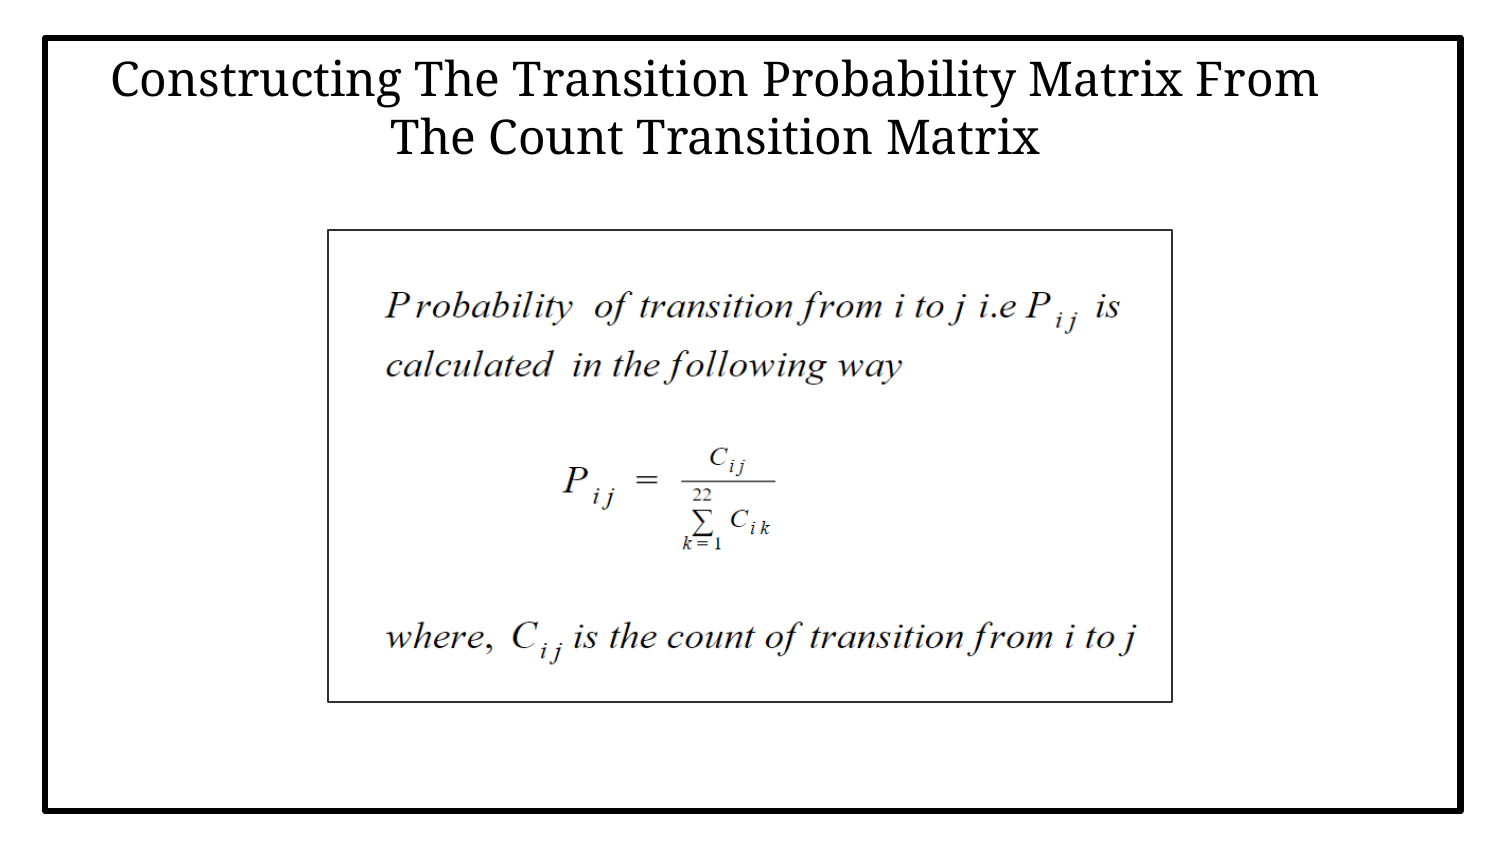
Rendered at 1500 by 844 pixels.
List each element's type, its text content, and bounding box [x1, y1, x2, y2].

text_box [45, 37, 1461, 812]
text_box Constructing The Transition Probability Matrix From The Count Transition Matrix [77, 33, 1355, 37]
picture [328, 230, 1172, 702]
